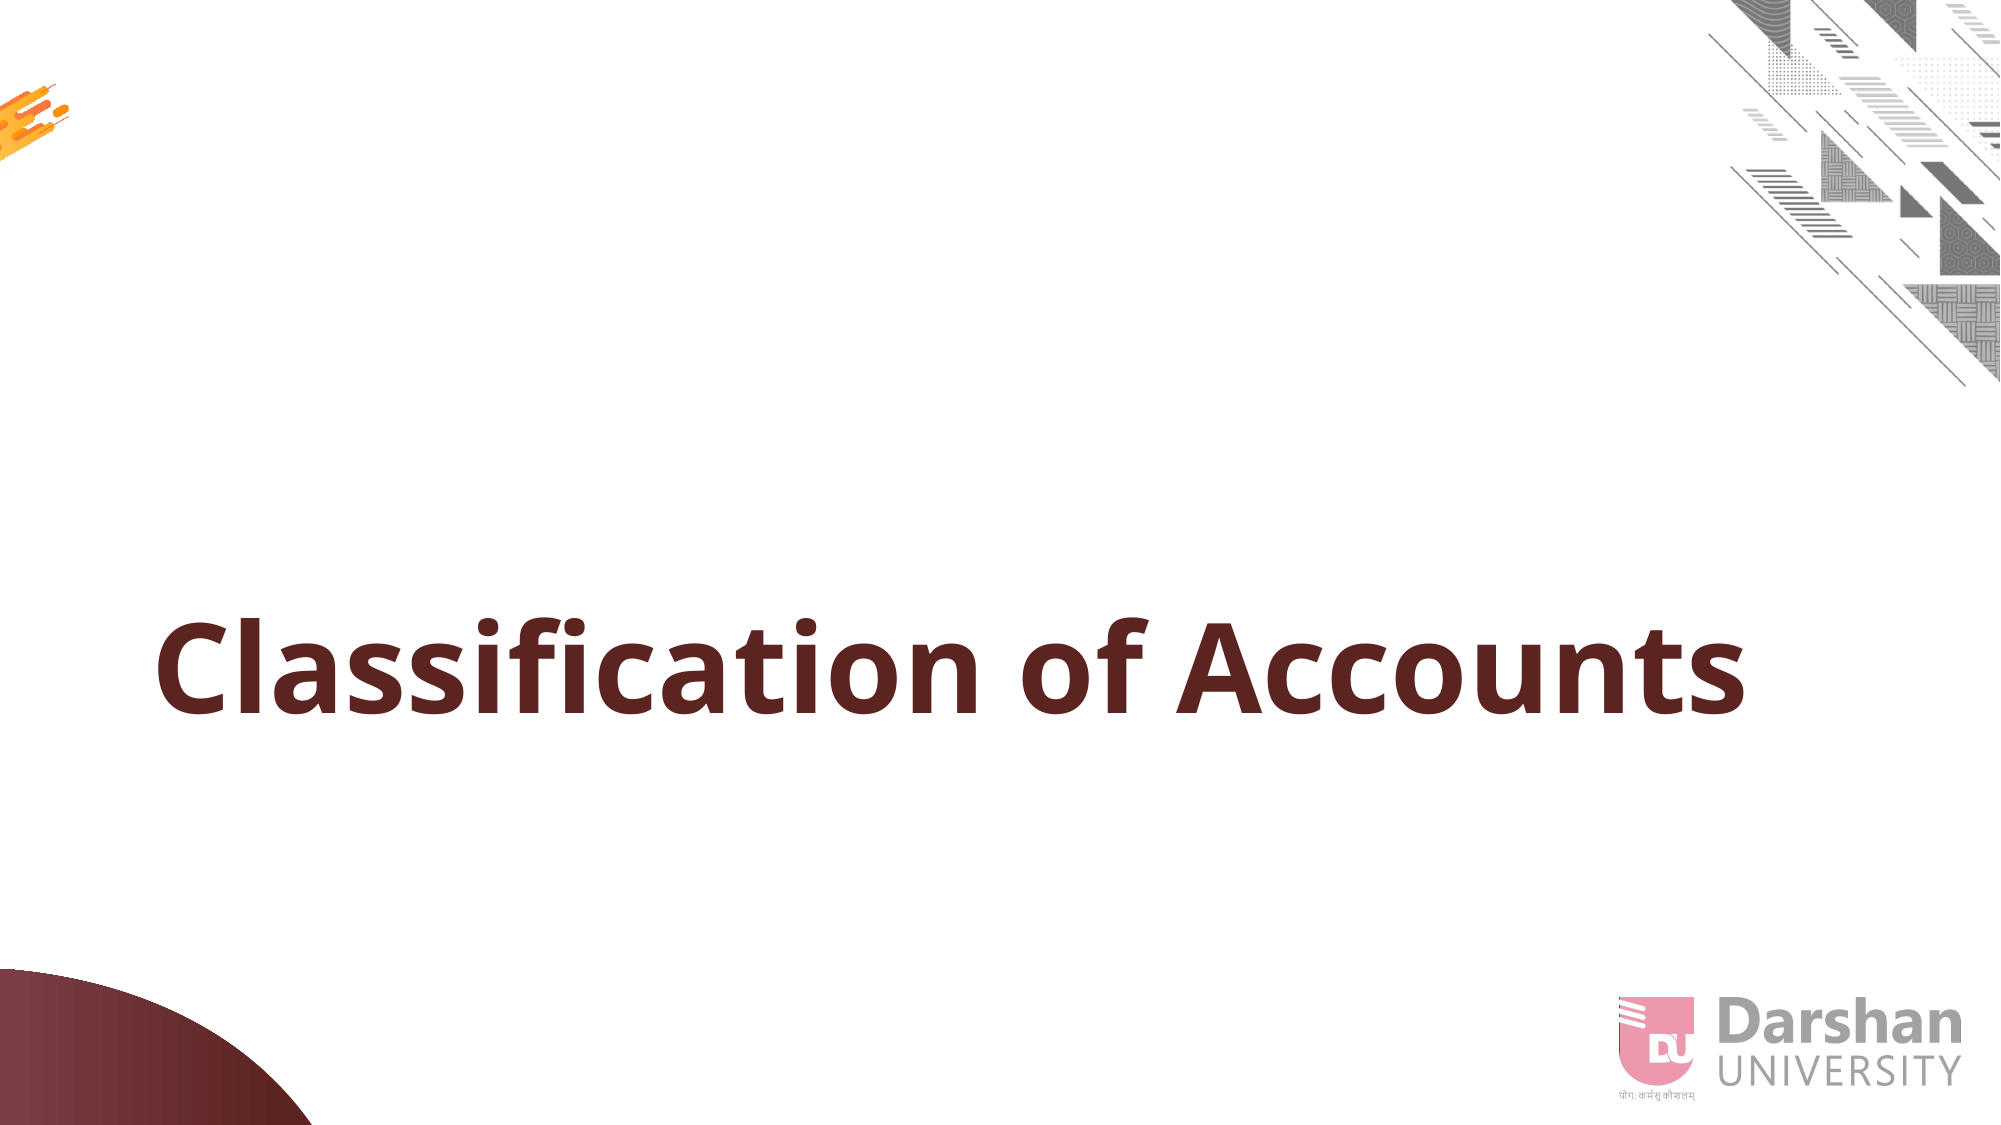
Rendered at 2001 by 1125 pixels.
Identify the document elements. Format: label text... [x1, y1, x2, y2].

title Classification of Accounts [136, 280, 1862, 749]
picture [0, 65, 90, 193]
